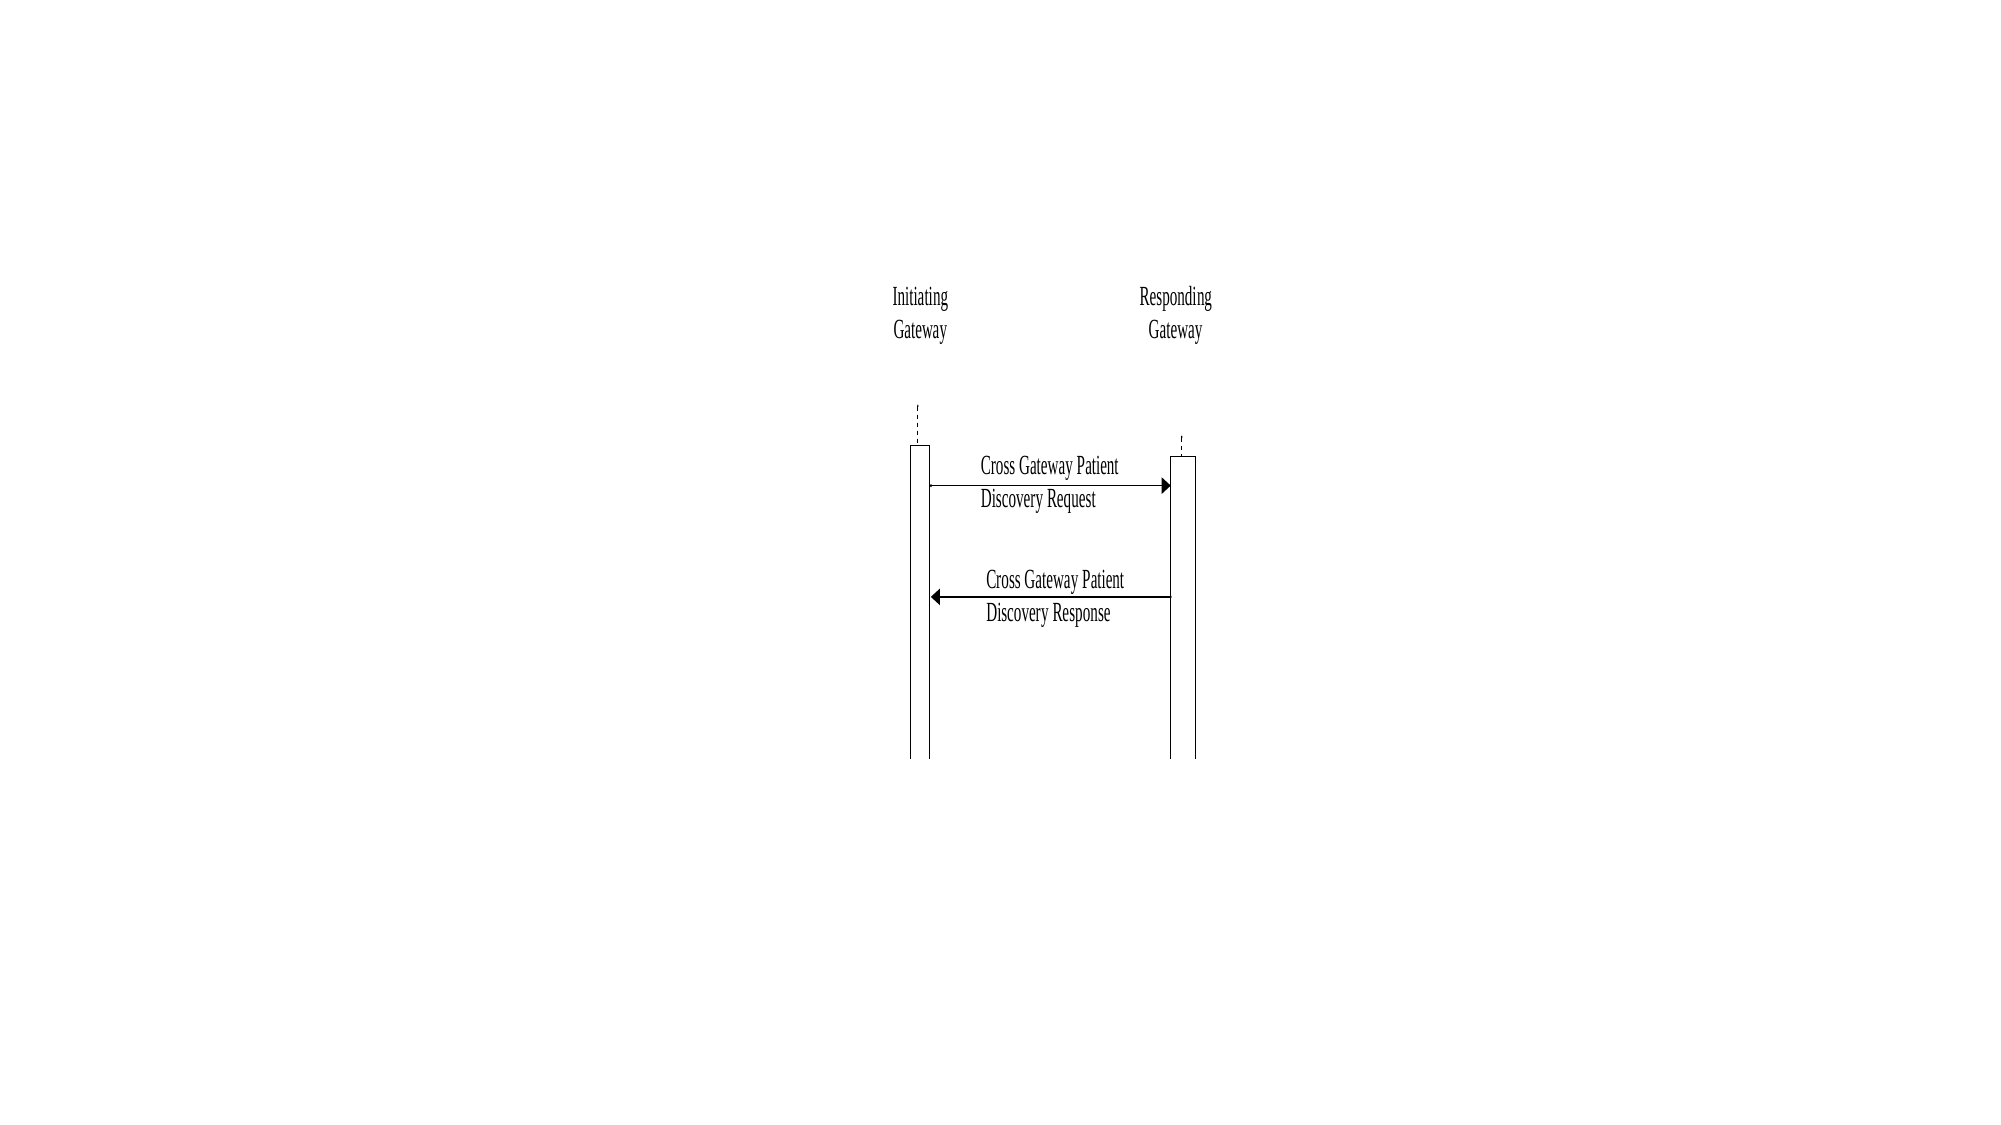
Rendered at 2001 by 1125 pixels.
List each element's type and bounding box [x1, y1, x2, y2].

text_box [692, 256, 1308, 759]
